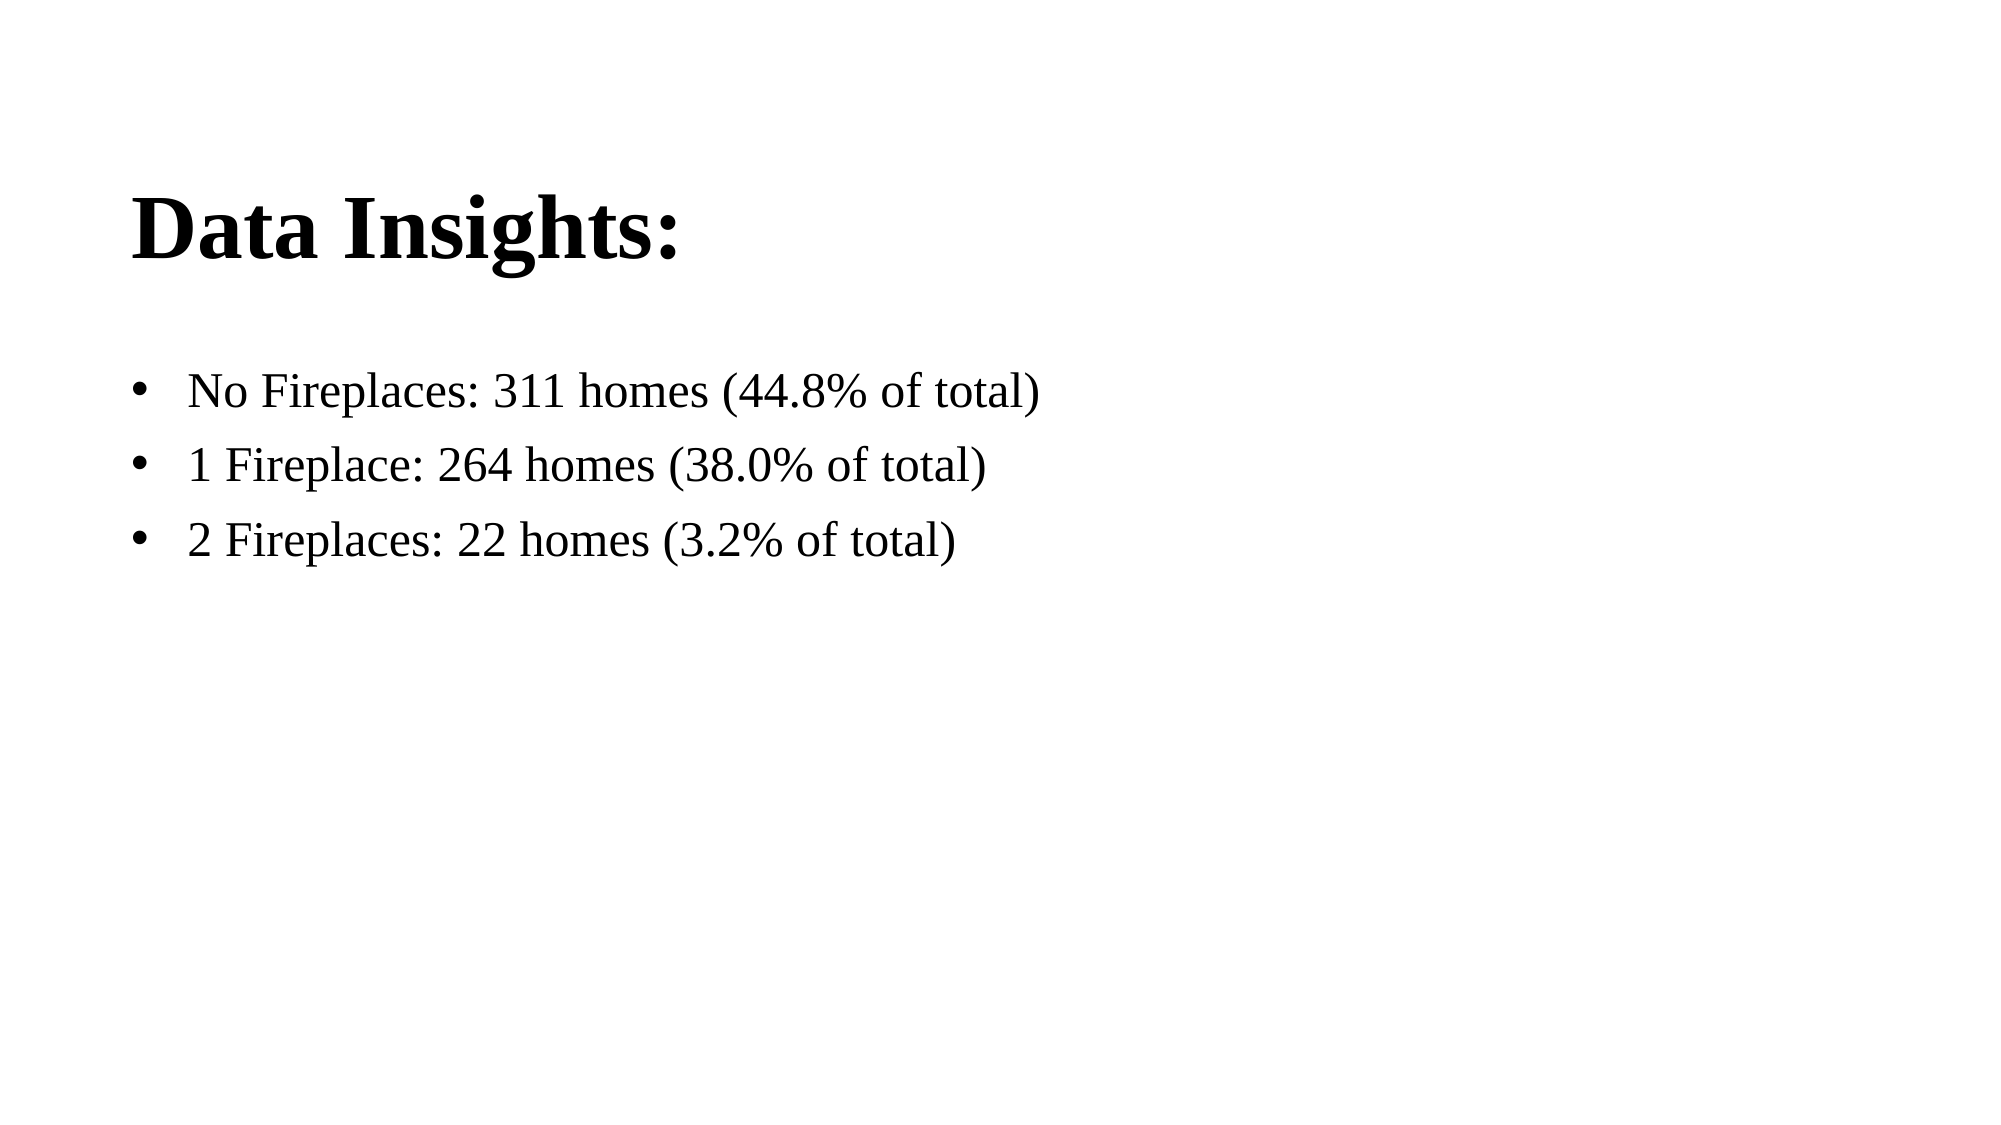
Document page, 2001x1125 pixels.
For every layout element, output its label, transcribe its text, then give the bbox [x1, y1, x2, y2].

subtitle No Fireplaces: 311 homes (44.8% of total) 1 Fireplace: 264 homes (38.0% of total) 2 Fireplaces: 22 homes (3.2% of total) [116, 356, 1750, 863]
title Data Insights: [116, 91, 1617, 286]
